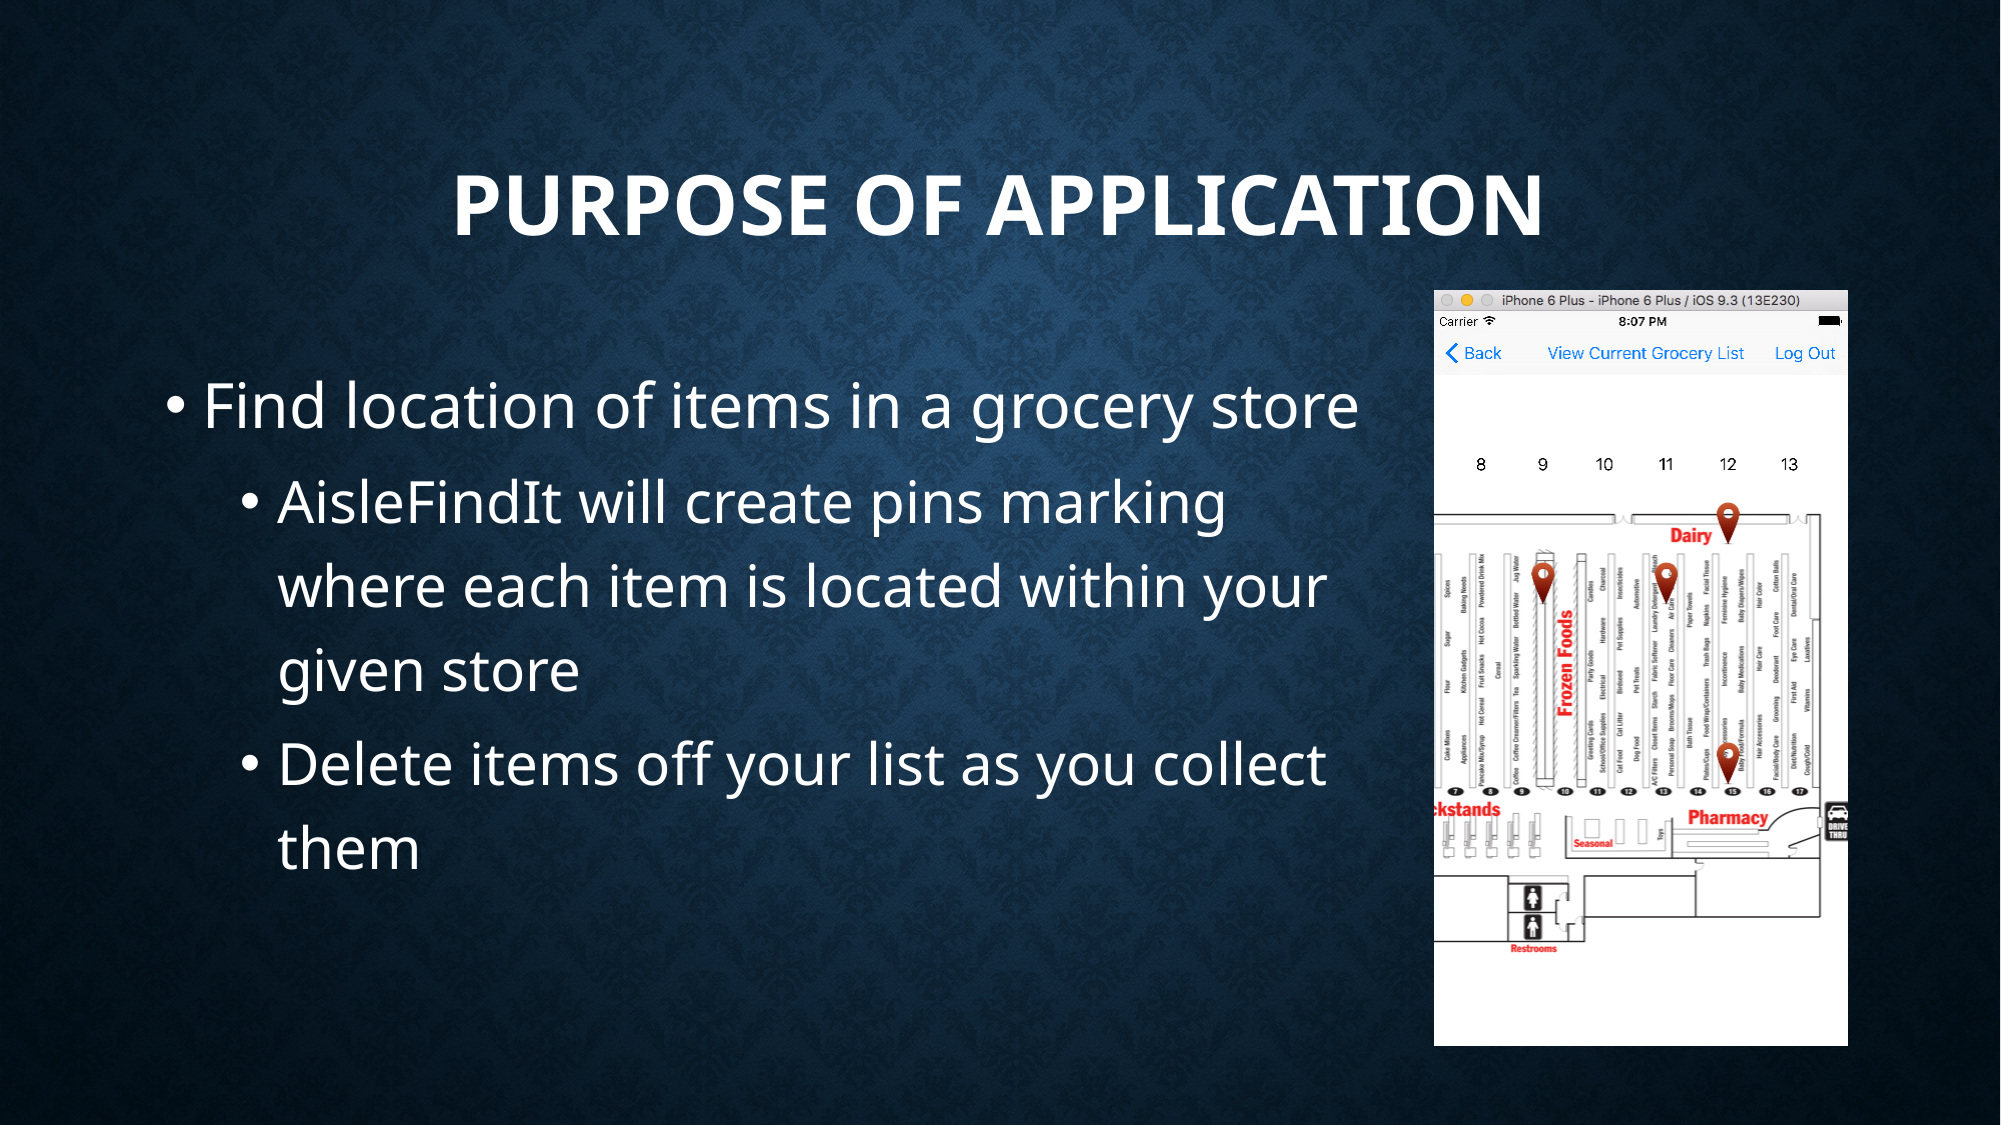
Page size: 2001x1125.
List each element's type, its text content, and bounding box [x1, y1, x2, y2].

picture [1433, 290, 1848, 1047]
title Purpose of Application [149, 99, 1849, 318]
list Find location of items in a grocery store AisleFindIt will create pins marking where each item is located within your given store Delete items off your list as you collect them [149, 343, 1400, 950]
